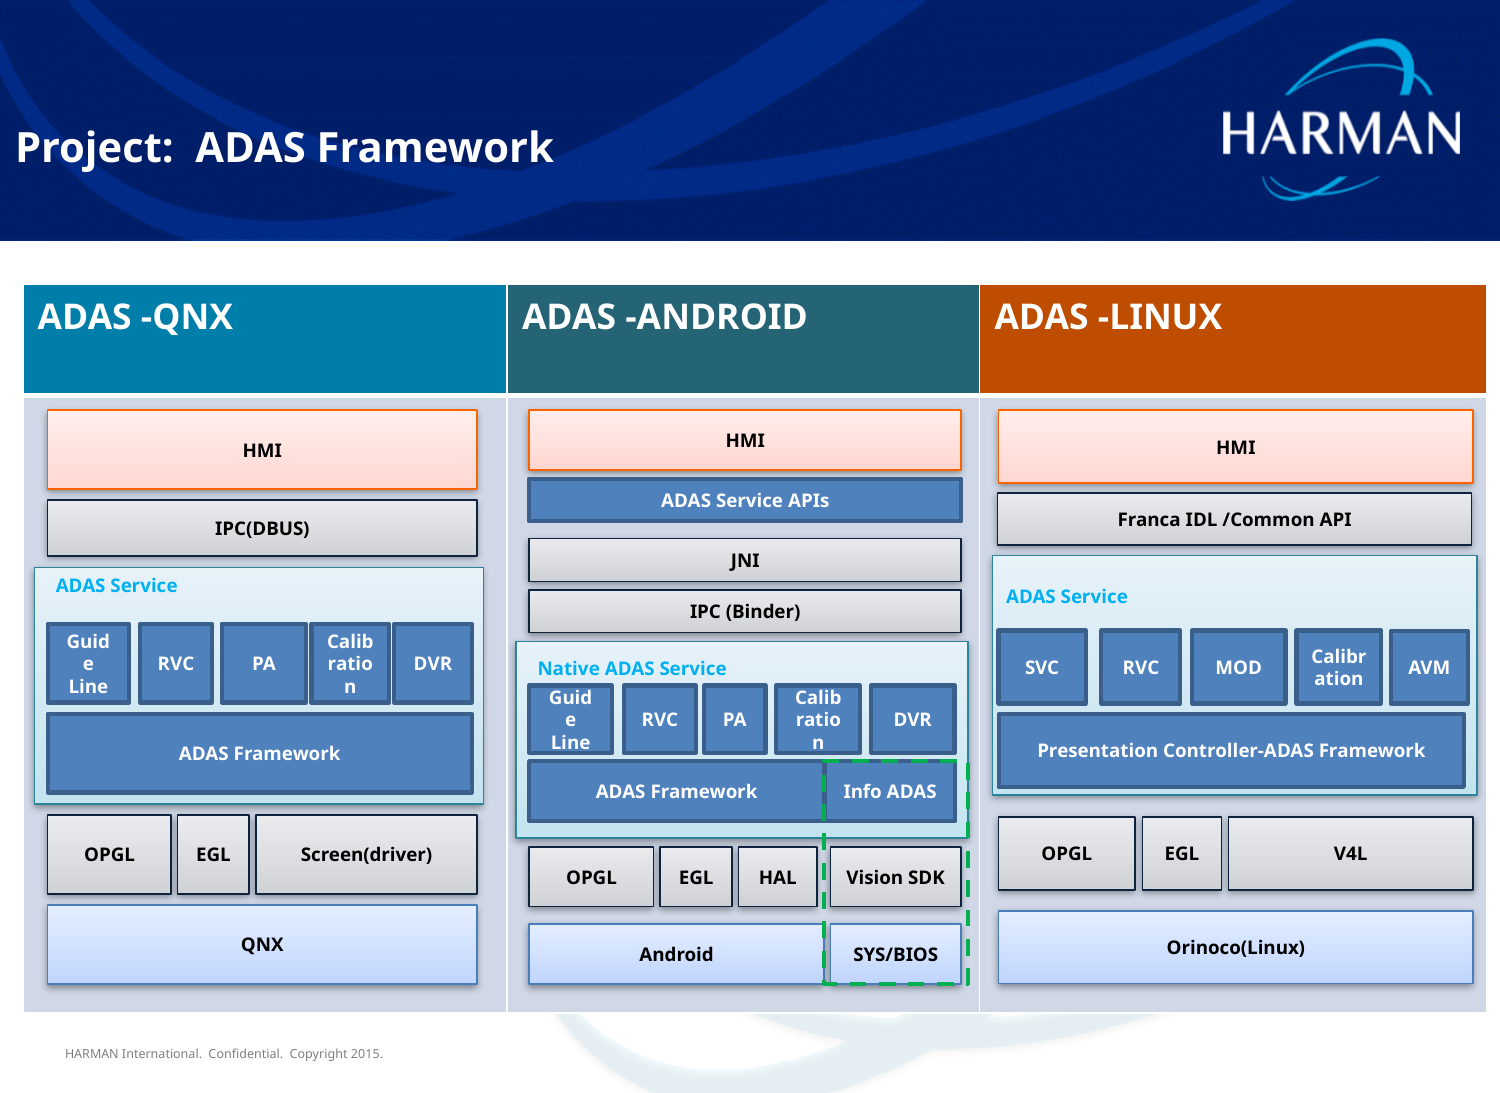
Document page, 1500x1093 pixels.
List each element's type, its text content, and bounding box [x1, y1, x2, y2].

table_header ADAS -ANDROID [508, 285, 979, 393]
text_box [515, 409, 969, 984]
table_cell [508, 398, 979, 1012]
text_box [991, 409, 1478, 984]
text_box Project: ADAS Framework [0, 121, 1178, 222]
table_cell [24, 398, 506, 1012]
table_cell [980, 398, 1486, 1012]
table_header ADAS -LINUX [980, 285, 1486, 393]
picture [0, 0, 1500, 241]
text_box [34, 409, 484, 984]
table_header ADAS -QNX [24, 285, 506, 393]
